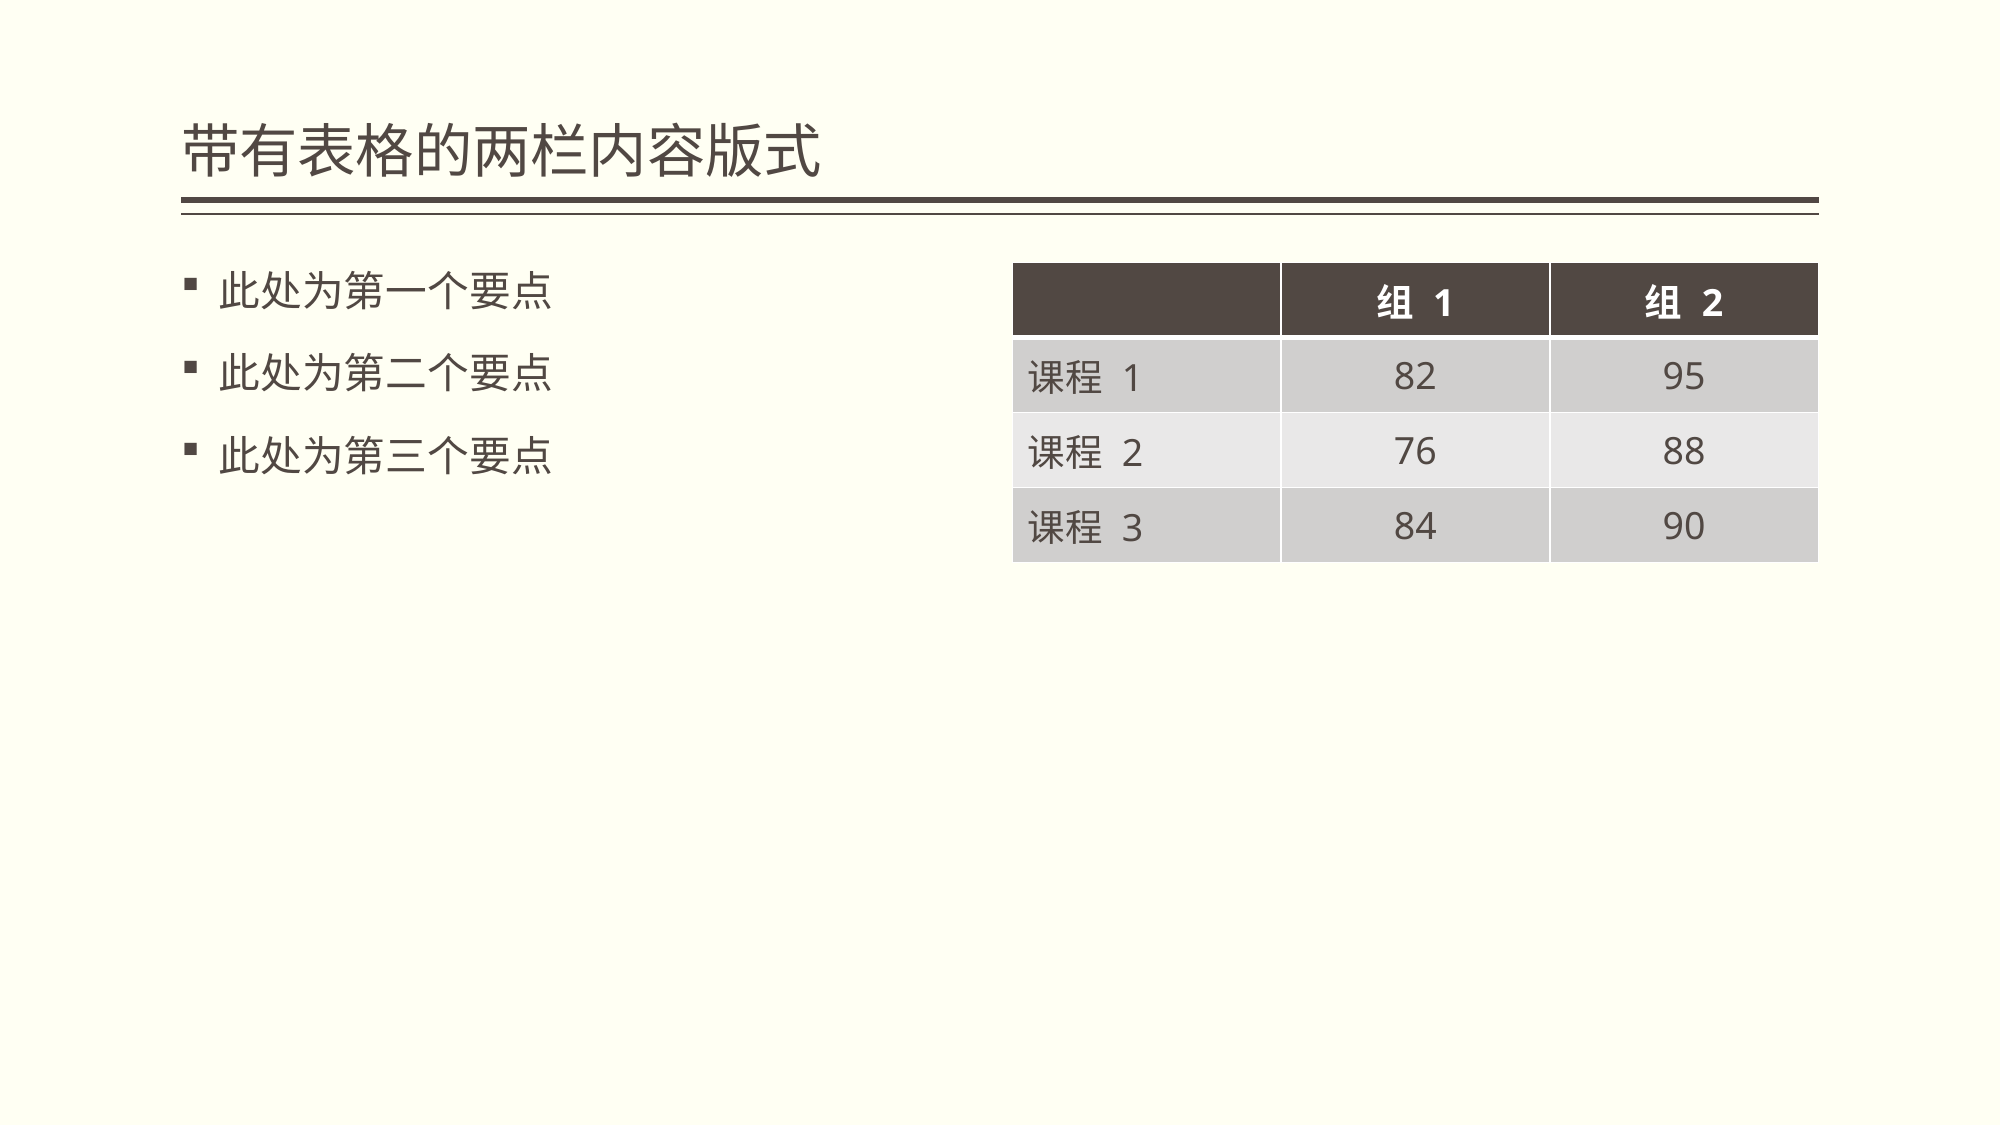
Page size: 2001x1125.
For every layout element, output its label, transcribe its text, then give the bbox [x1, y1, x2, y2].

table_header [1013, 263, 1280, 335]
table_header 组 2 [1551, 263, 1818, 335]
table_cell 90 [1551, 488, 1818, 562]
table_cell 84 [1282, 488, 1549, 562]
table_cell 课程 2 [1013, 413, 1280, 487]
title 带有表格的两栏内容版式 [181, 12, 1819, 193]
table_cell 课程 3 [1013, 488, 1280, 562]
table_cell 95 [1551, 340, 1818, 412]
table_cell 82 [1282, 340, 1549, 412]
table_cell 76 [1282, 413, 1549, 487]
list 此处为第一个要点 此处为第二个要点 此处为第三个要点 [181, 262, 988, 1013]
table_cell 88 [1551, 413, 1818, 487]
table_header 组 1 [1282, 263, 1549, 335]
table_cell 课程 1 [1013, 340, 1280, 412]
